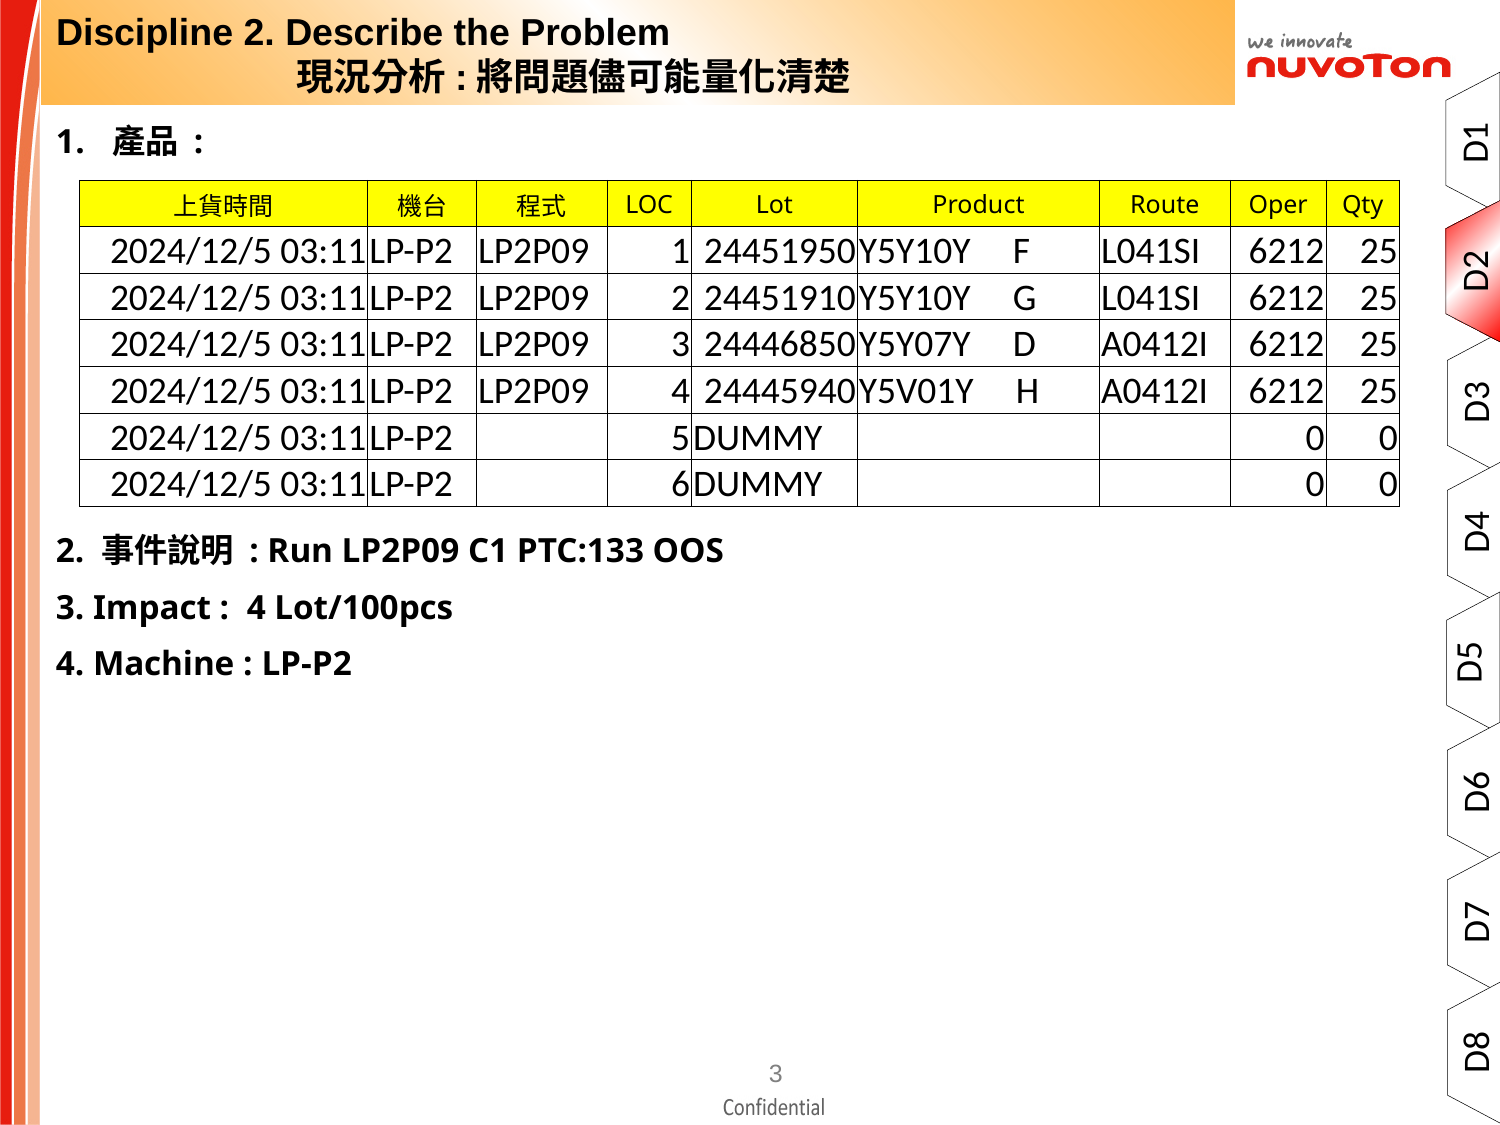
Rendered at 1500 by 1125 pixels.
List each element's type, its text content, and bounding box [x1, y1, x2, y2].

table_cell Y5Y10Y F [858, 227, 1099, 273]
table_cell [1100, 460, 1230, 506]
text_box [1445, 573, 1500, 598]
text_box D4 [1440, 492, 1500, 573]
table_cell 6 [608, 460, 691, 506]
table_cell LP2P09 [477, 367, 607, 413]
table_header 上貨時間 [80, 181, 367, 226]
text_box [1443, 311, 1500, 345]
table_cell LP-P2 [368, 367, 476, 413]
table_cell 5 [608, 414, 691, 459]
text_box 產品 : 2. 事件說明 : Run LP2P09 C1 PTC:133 OOS 3. Impact : 4 Lot/100pcs 4. Machine : LP-P2 [40, 112, 1429, 690]
table_cell 2024/12/5 03:11 [80, 320, 367, 366]
table_cell 2024/12/5 03:11 [80, 460, 367, 506]
text_box D6 [1440, 752, 1500, 833]
table_cell 0 [1231, 414, 1326, 459]
text_box [1444, 703, 1500, 728]
table_cell 2024/12/5 03:11 [80, 367, 367, 413]
table_cell 0 [1327, 460, 1399, 506]
text_box [1445, 460, 1500, 492]
table_cell 2 [608, 274, 691, 319]
table_cell 25 [1327, 367, 1399, 413]
table_cell [477, 414, 607, 459]
table_cell 25 [1327, 274, 1399, 319]
picture [0, 0, 1500, 1125]
text_box [1445, 833, 1500, 858]
text_box [1445, 979, 1500, 1012]
table_header 程式 [477, 181, 607, 226]
table_cell 3 [608, 320, 691, 366]
table_cell LP-P2 [368, 227, 476, 273]
table_cell 24446850 [692, 320, 857, 366]
table_cell 2024/12/5 03:11 [80, 414, 367, 459]
text_box D5 [1432, 622, 1500, 703]
table_cell [858, 414, 1099, 459]
table_cell L041SI [1100, 227, 1230, 273]
table_cell LP-P2 [368, 414, 476, 459]
table_cell 6212 [1231, 274, 1326, 319]
table_cell 24451950 [692, 227, 857, 273]
text_box [1444, 590, 1500, 622]
text_box D8 [1440, 1012, 1500, 1093]
text_box [1443, 70, 1500, 207]
table_cell Y5Y10Y G [858, 274, 1099, 319]
table_cell A0412I [1100, 320, 1230, 366]
table_cell 4 [608, 367, 691, 413]
table_cell LP2P09 [477, 274, 607, 319]
table_cell LP2P09 [477, 320, 607, 366]
table_cell Y5Y07Y D [858, 320, 1099, 366]
text_box Discipline 2. Describe the Problem 現況分析:將問題儘可能量化清楚 [41, 0, 1235, 105]
text_box D3 [1440, 363, 1500, 443]
text_box [1443, 198, 1500, 231]
table_cell 0 [1231, 460, 1326, 506]
table_cell [858, 460, 1099, 506]
table_header LOC [608, 181, 691, 226]
text_box [1445, 720, 1500, 752]
table_header Lot [692, 181, 857, 226]
text_box [1445, 963, 1500, 987]
table_header Qty [1327, 181, 1399, 226]
table_cell 6212 [1231, 227, 1326, 273]
text_box [1445, 443, 1500, 468]
table_header 機台 [368, 181, 476, 226]
table_cell LP2P09 [477, 227, 607, 273]
table_cell LP-P2 [368, 320, 476, 366]
table_cell L041SI [1100, 274, 1230, 319]
table_cell 24451910 [692, 274, 857, 319]
table_cell 2024/12/5 03:11 [80, 227, 367, 273]
text_box [1445, 337, 1500, 363]
table_cell [477, 460, 607, 506]
table_cell LP-P2 [368, 274, 476, 319]
table_cell 25 [1327, 227, 1399, 273]
table_cell 24445940 [692, 367, 857, 413]
table_cell 0 [1327, 414, 1399, 459]
table_header Product [858, 181, 1099, 226]
table_header Oper [1231, 181, 1326, 226]
table_cell [1100, 414, 1230, 459]
table_cell 25 [1327, 320, 1399, 366]
table_cell DUMMY [692, 460, 857, 506]
table_cell 6212 [1231, 320, 1326, 366]
table_cell 6212 [1231, 367, 1326, 413]
table_header Route [1100, 181, 1230, 226]
table_cell 2024/12/5 03:11 [80, 274, 367, 319]
text_box D2 [1439, 231, 1500, 311]
slide_number 2 [600, 1042, 951, 1103]
text_box D7 [1440, 882, 1500, 963]
text_box [1445, 849, 1500, 882]
table_cell DUMMY [692, 414, 857, 459]
table_cell A0412I [1100, 367, 1230, 413]
table_cell 1 [608, 227, 691, 273]
table_cell Y5V01Y H [858, 367, 1099, 413]
text_box D1 [1445, 103, 1500, 183]
text_box [1445, 1093, 1500, 1125]
table_cell LP-P2 [368, 460, 476, 506]
